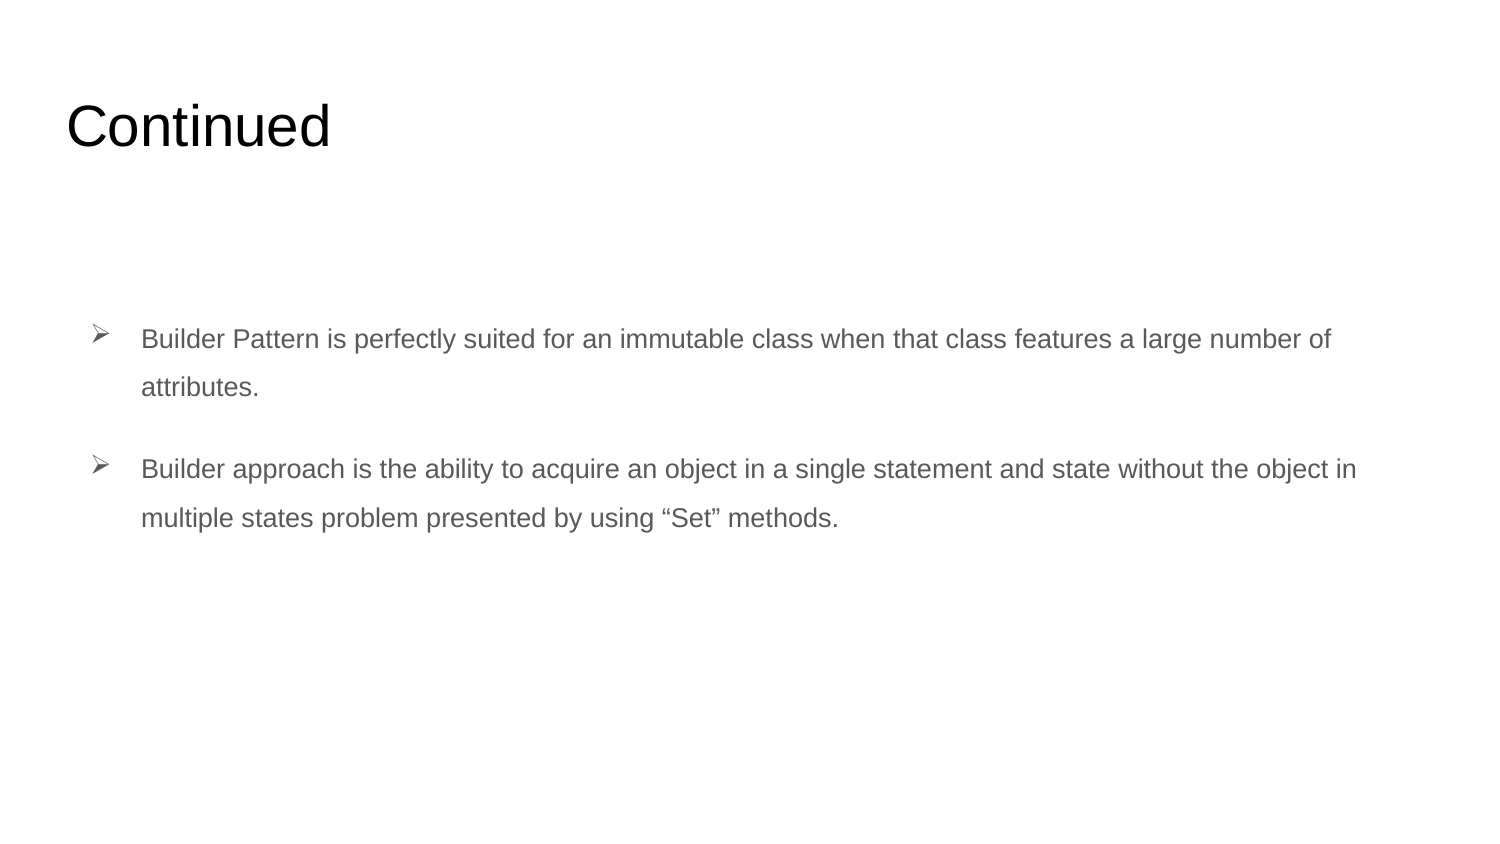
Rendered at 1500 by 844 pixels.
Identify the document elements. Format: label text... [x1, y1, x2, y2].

title Continued [51, 72, 1449, 167]
list Builder Pattern is perfectly suited for an immutable class when that class features a large number of attributes. Builder approach is the ability to acquire an object in a single statement and state without the object in multiple states problem presented by using “Set” methods. [51, 223, 1449, 785]
